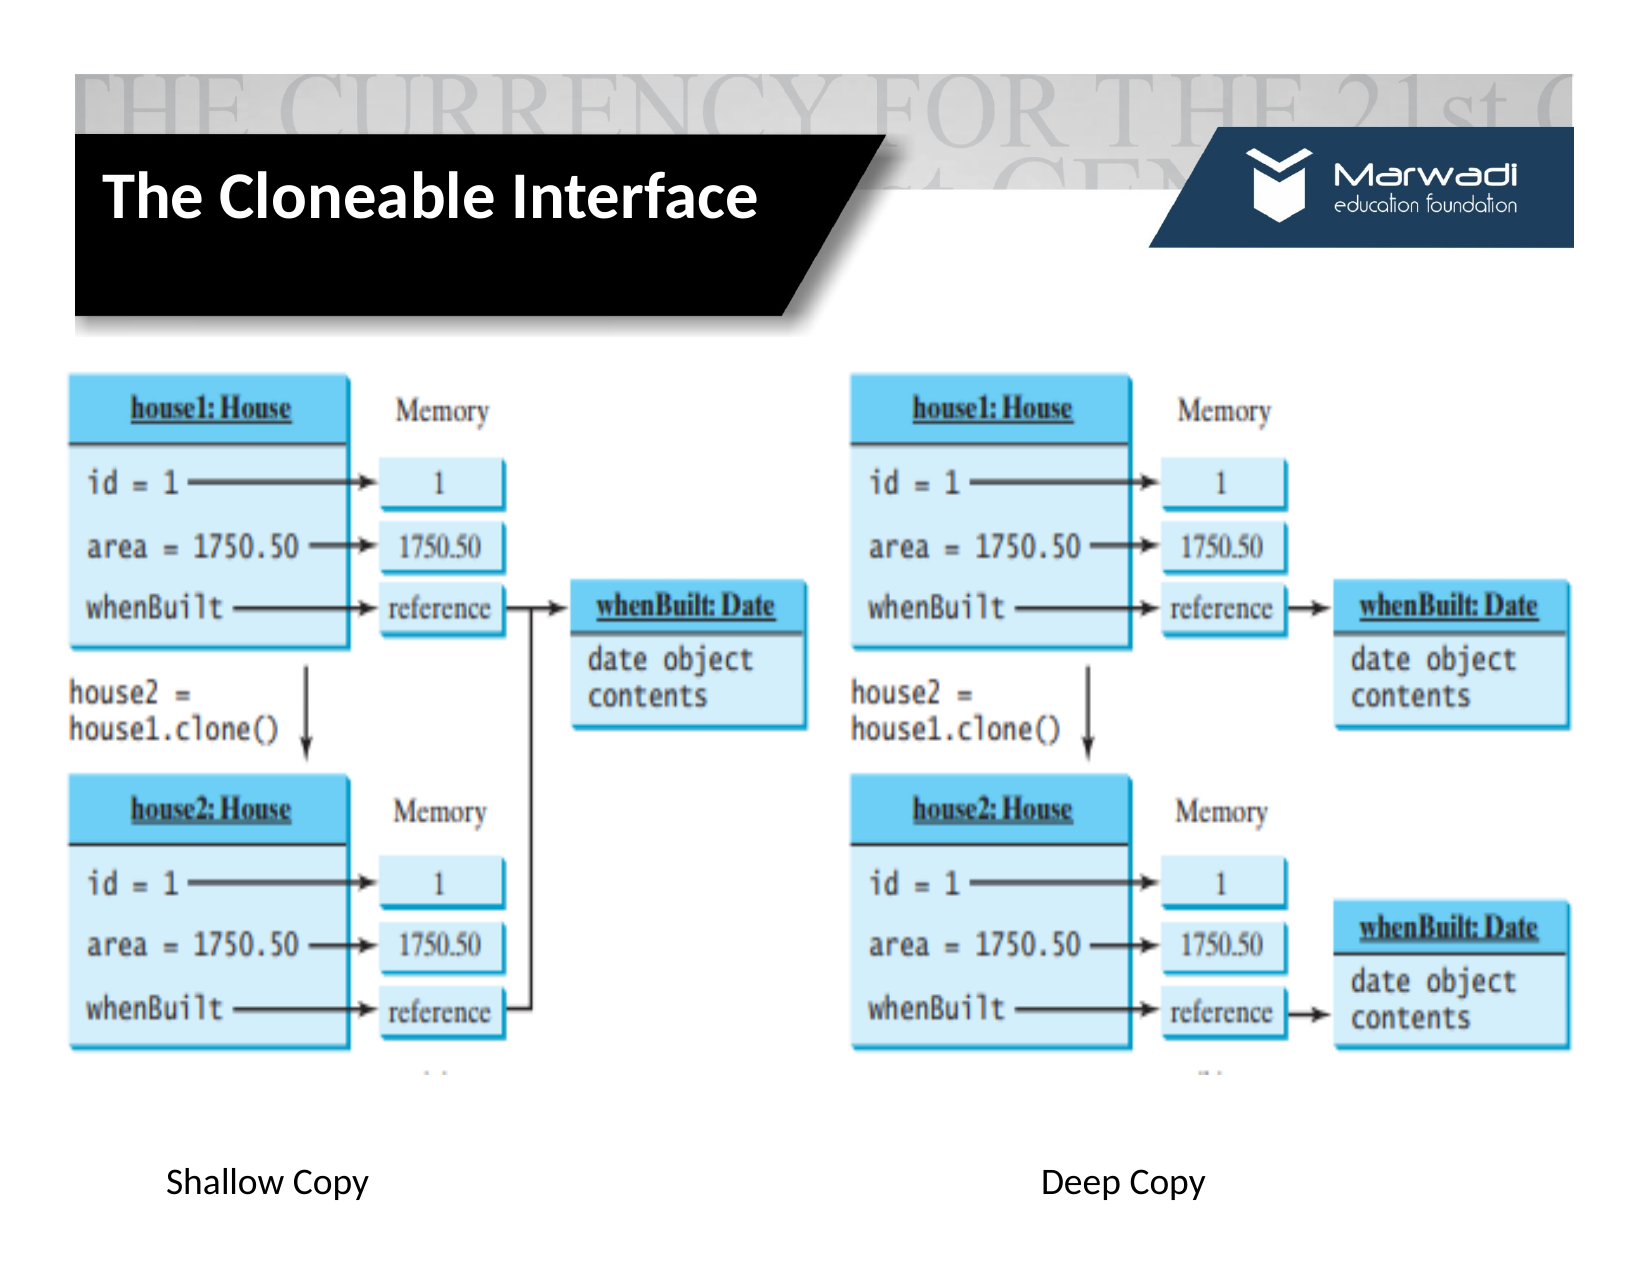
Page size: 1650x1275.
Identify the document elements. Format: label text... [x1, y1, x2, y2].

text_box The Cloneable Interface [99, 150, 825, 232]
text_box Deep Copy [1026, 1149, 1221, 1209]
picture [56, 74, 1594, 1076]
text_box Shallow Copy [151, 1149, 385, 1210]
